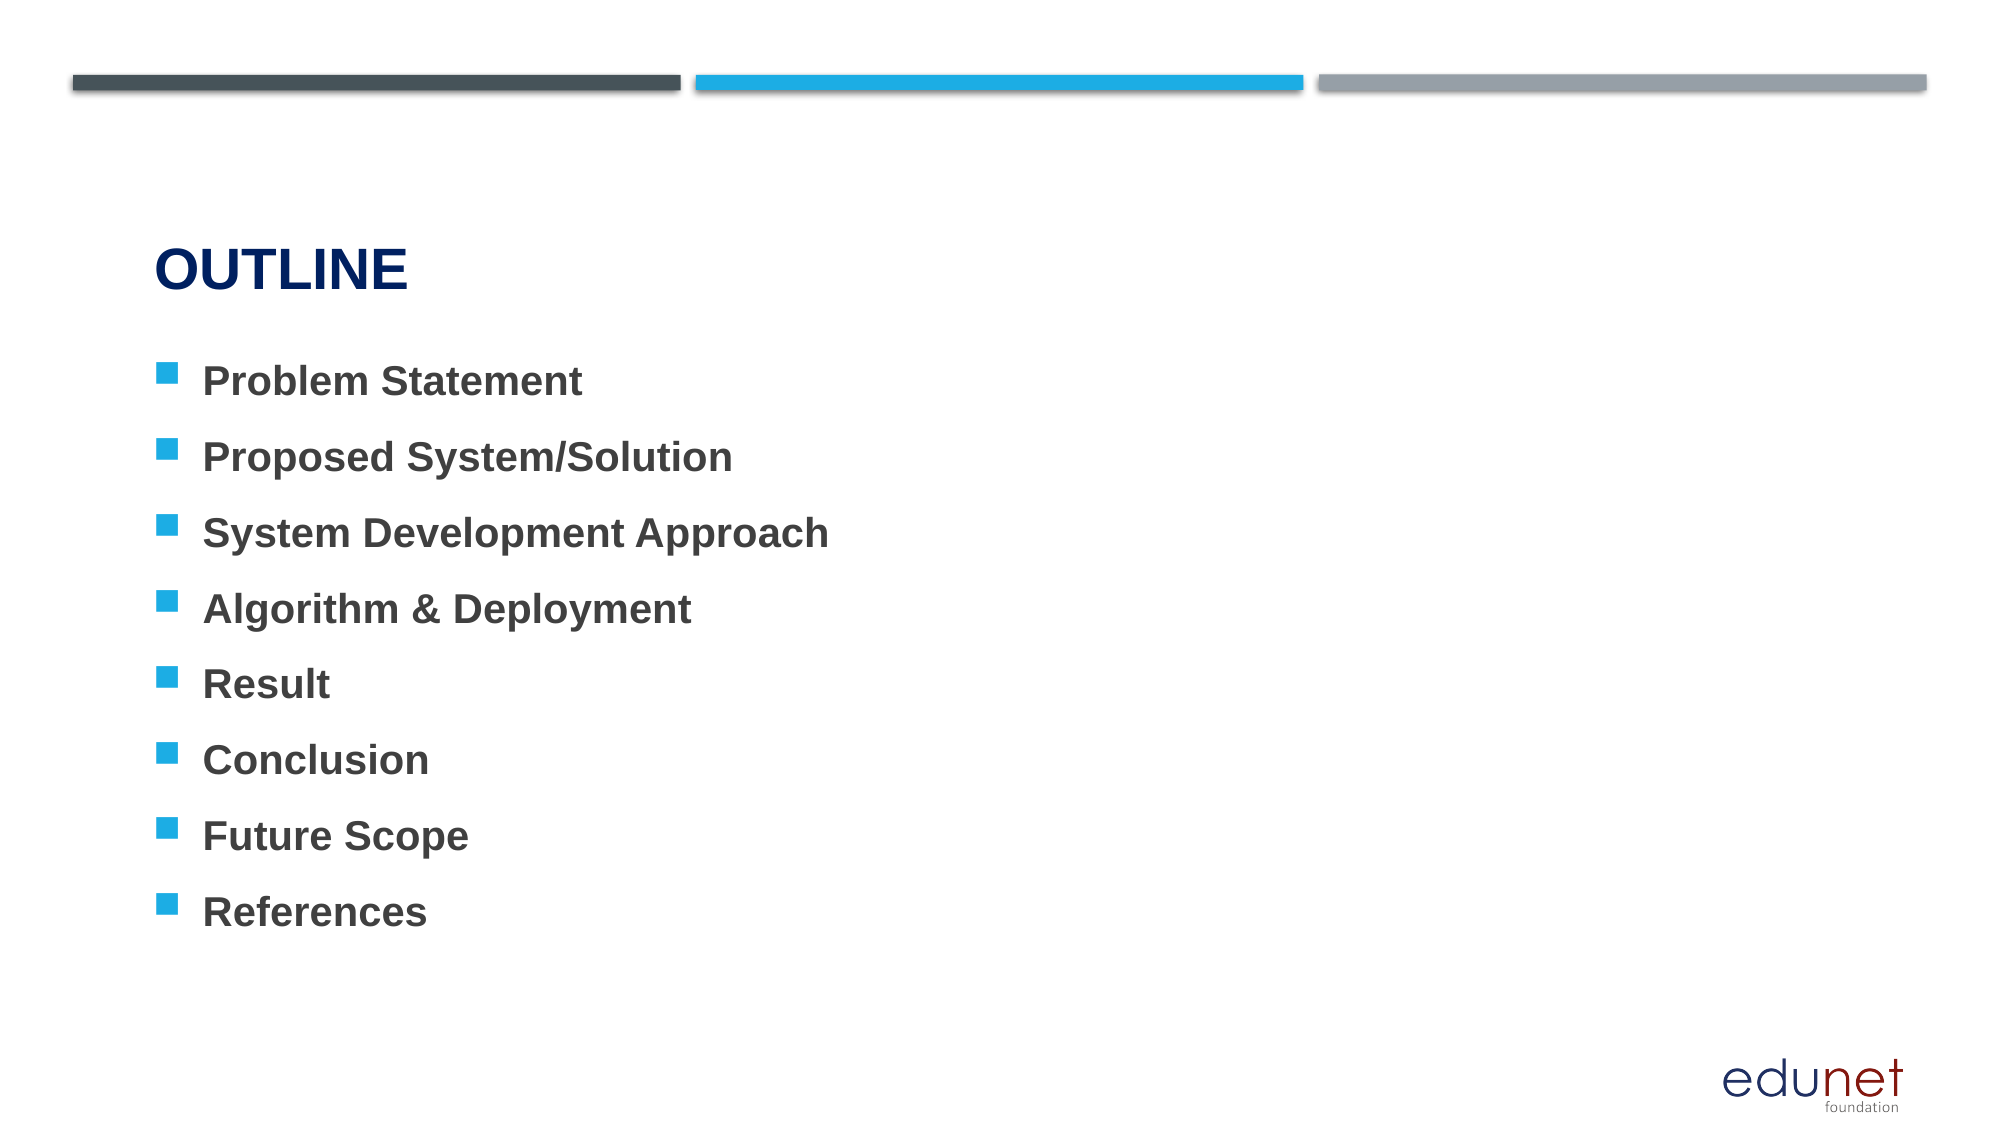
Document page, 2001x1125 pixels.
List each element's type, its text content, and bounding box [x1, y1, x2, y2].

title OUTLINE [139, 91, 1865, 265]
list Problem Statement Proposed System/Solution System Development Approach Algorithm & Deployment Result Conclusion Future Scope References [137, 265, 1945, 1034]
picture [1719, 1056, 1905, 1116]
